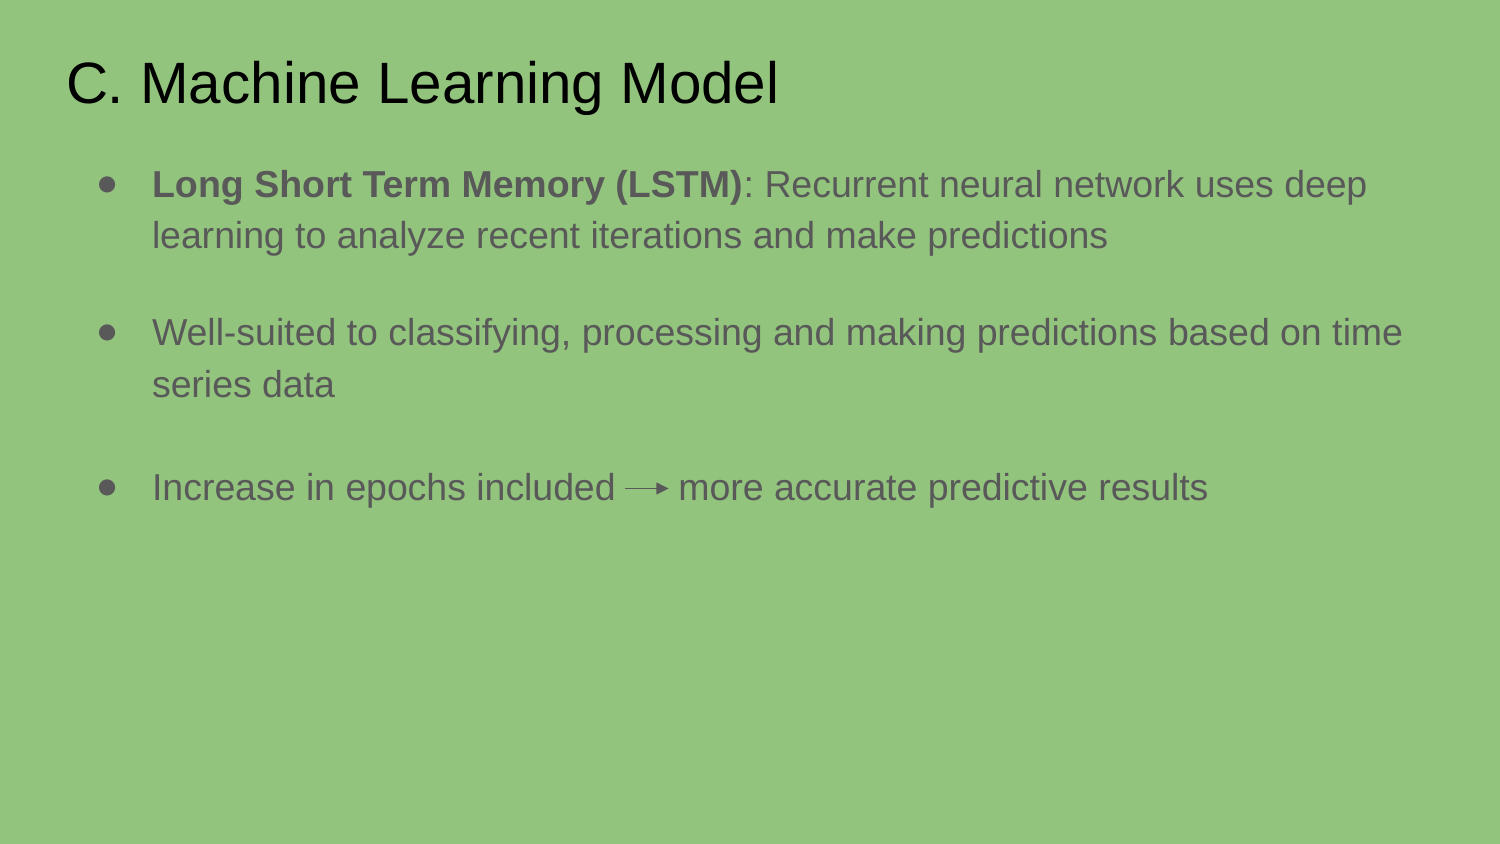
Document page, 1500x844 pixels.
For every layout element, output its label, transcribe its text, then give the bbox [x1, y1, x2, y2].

title C. Machine Learning Model [51, 30, 1449, 125]
list Long Short Term Memory (LSTM): Recurrent neural network uses deep learning to analyze recent iterations and make predictions Well-suited to classifying, processing and making predictions based on time series data Increase in epochs included more accurate predictive results [62, 138, 1460, 826]
